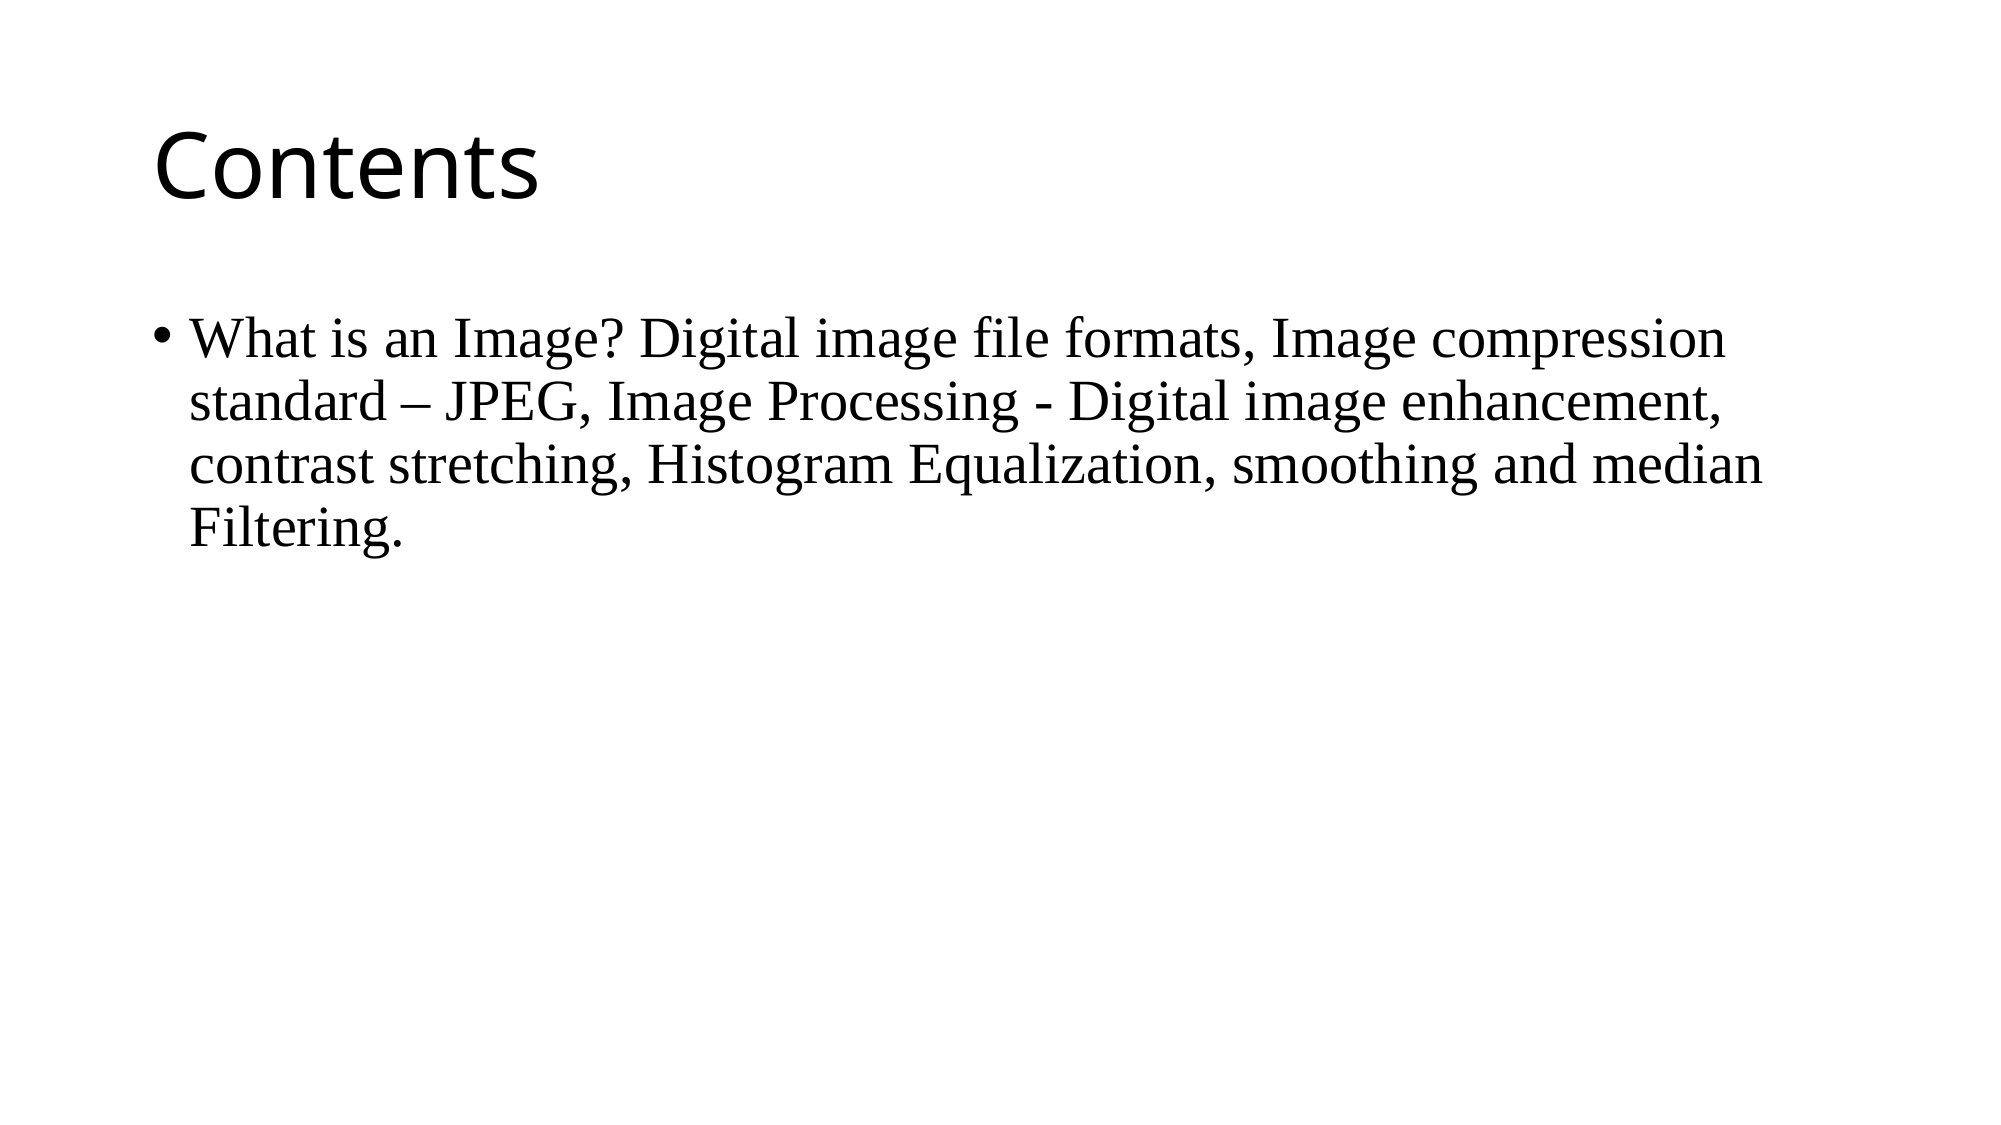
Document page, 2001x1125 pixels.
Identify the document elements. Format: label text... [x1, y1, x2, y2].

title Contents [137, 59, 1863, 278]
list What is an Image? Digital image file formats, Image compression standard – JPEG, Image Processing - Digital image enhancement, contrast stretching, Histogram Equalization, smoothing and median Filtering. [137, 299, 1863, 1014]
